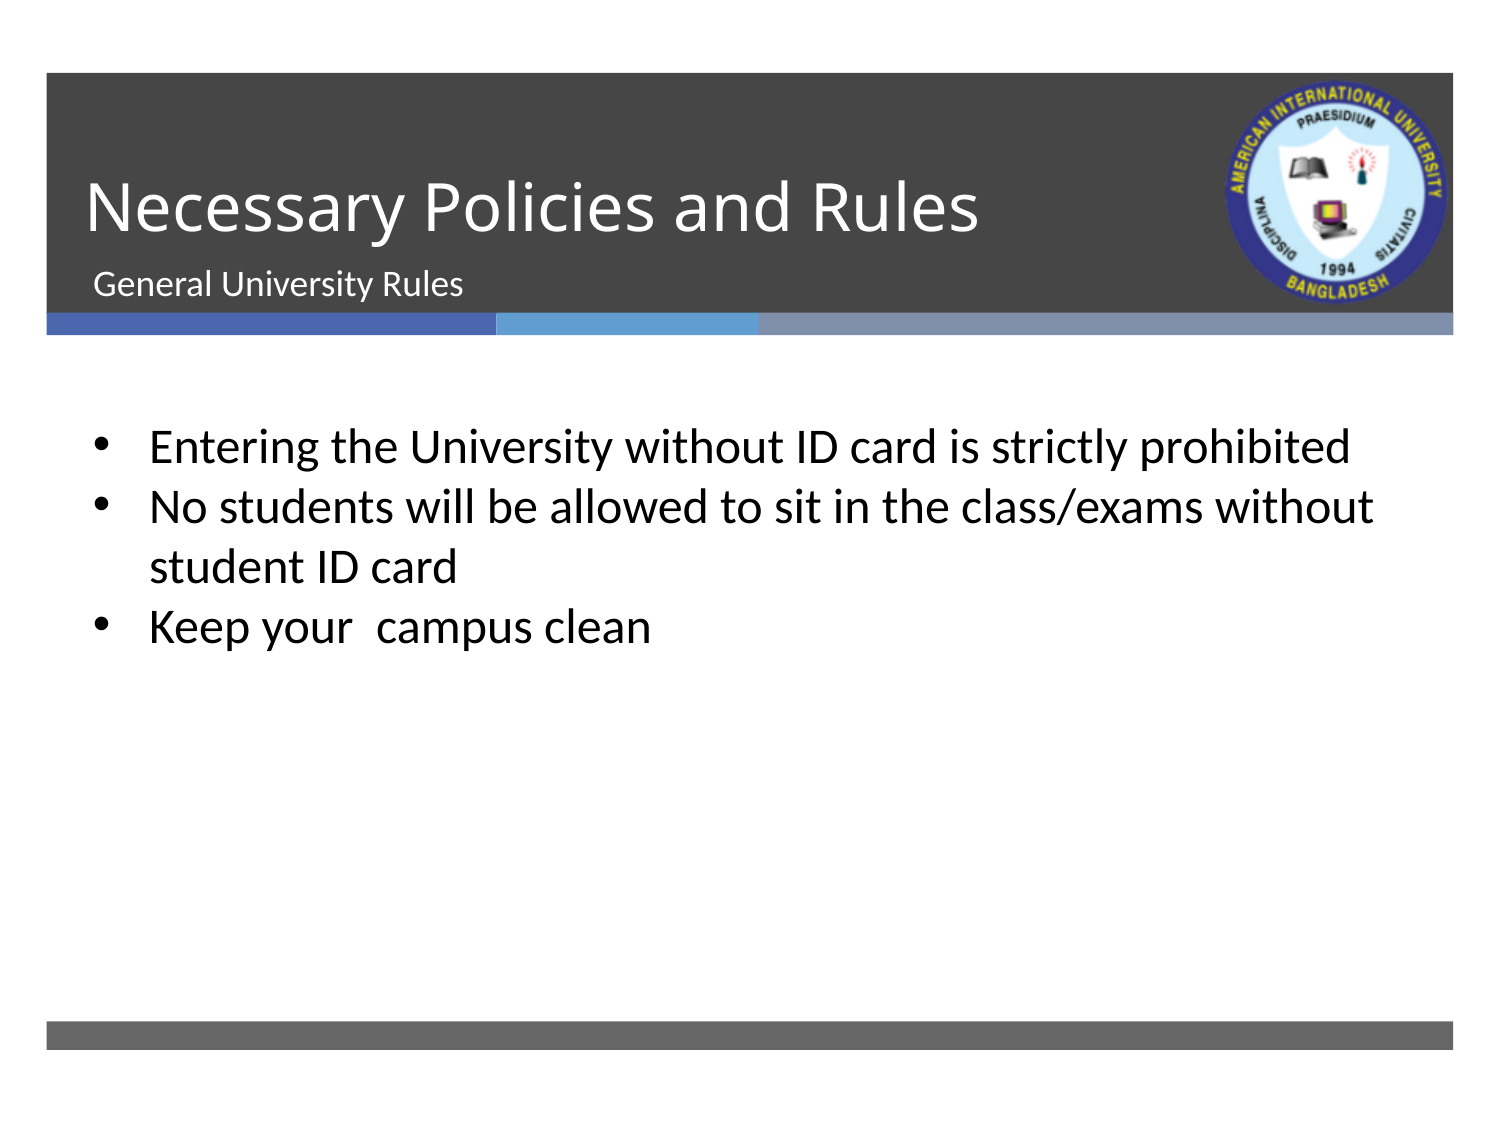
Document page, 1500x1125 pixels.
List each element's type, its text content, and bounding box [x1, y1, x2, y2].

picture [1351, 75, 1454, 310]
text_box Entering the University without ID card is strictly prohibited No students will be allowed to sit in the class/exams without student ID card Keep your campus clean [78, 376, 1445, 661]
title Necessary Policies and Rules [69, 73, 1351, 253]
subtitle General University Rules [78, 251, 1351, 331]
